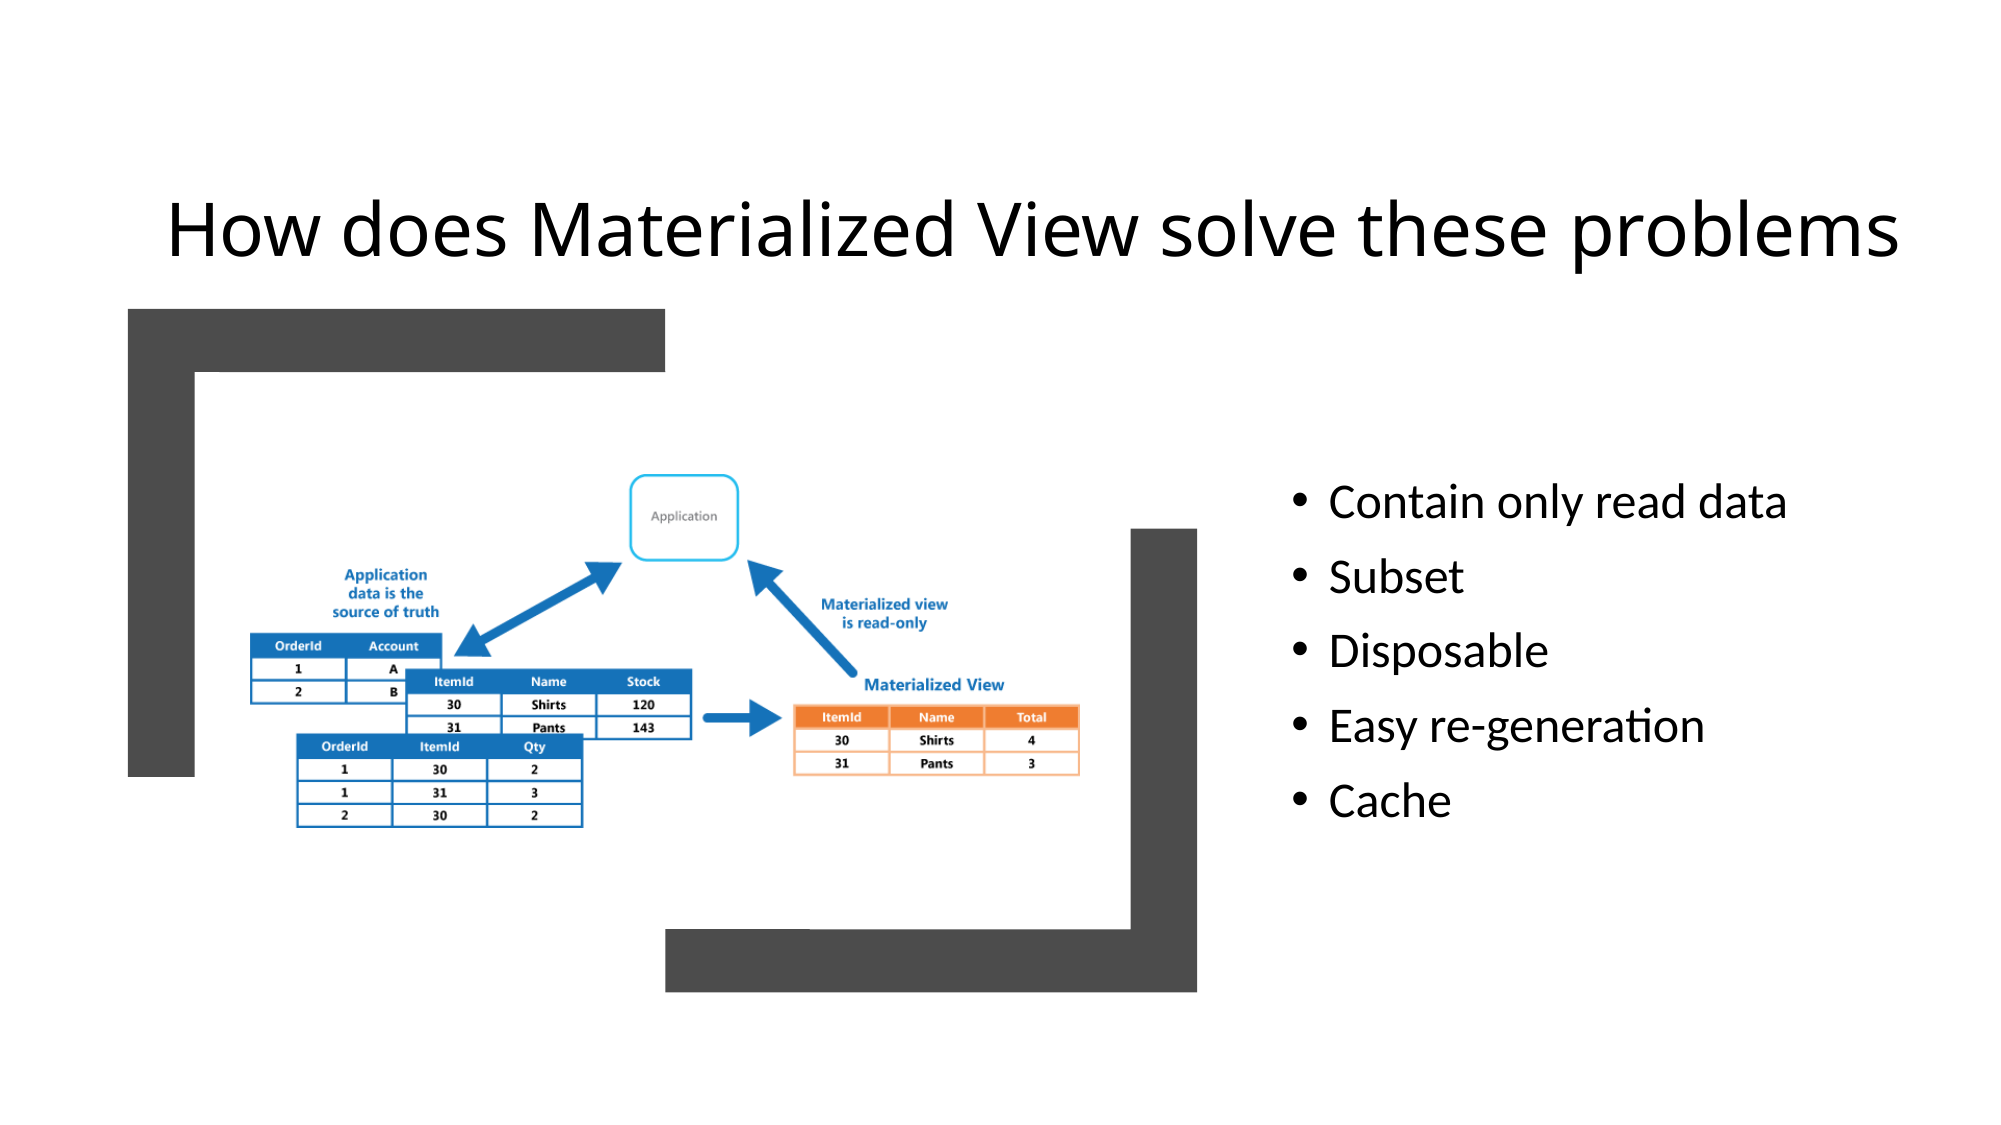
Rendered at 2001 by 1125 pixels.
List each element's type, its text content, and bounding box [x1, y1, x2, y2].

picture [248, 473, 1080, 828]
title How does Materialized View solve these problems [150, 110, 1952, 280]
list Contain only read data Subset Disposable Easy re-generation Cache [1276, 373, 1872, 930]
text_box [127, 308, 666, 777]
text_box [665, 528, 1198, 993]
